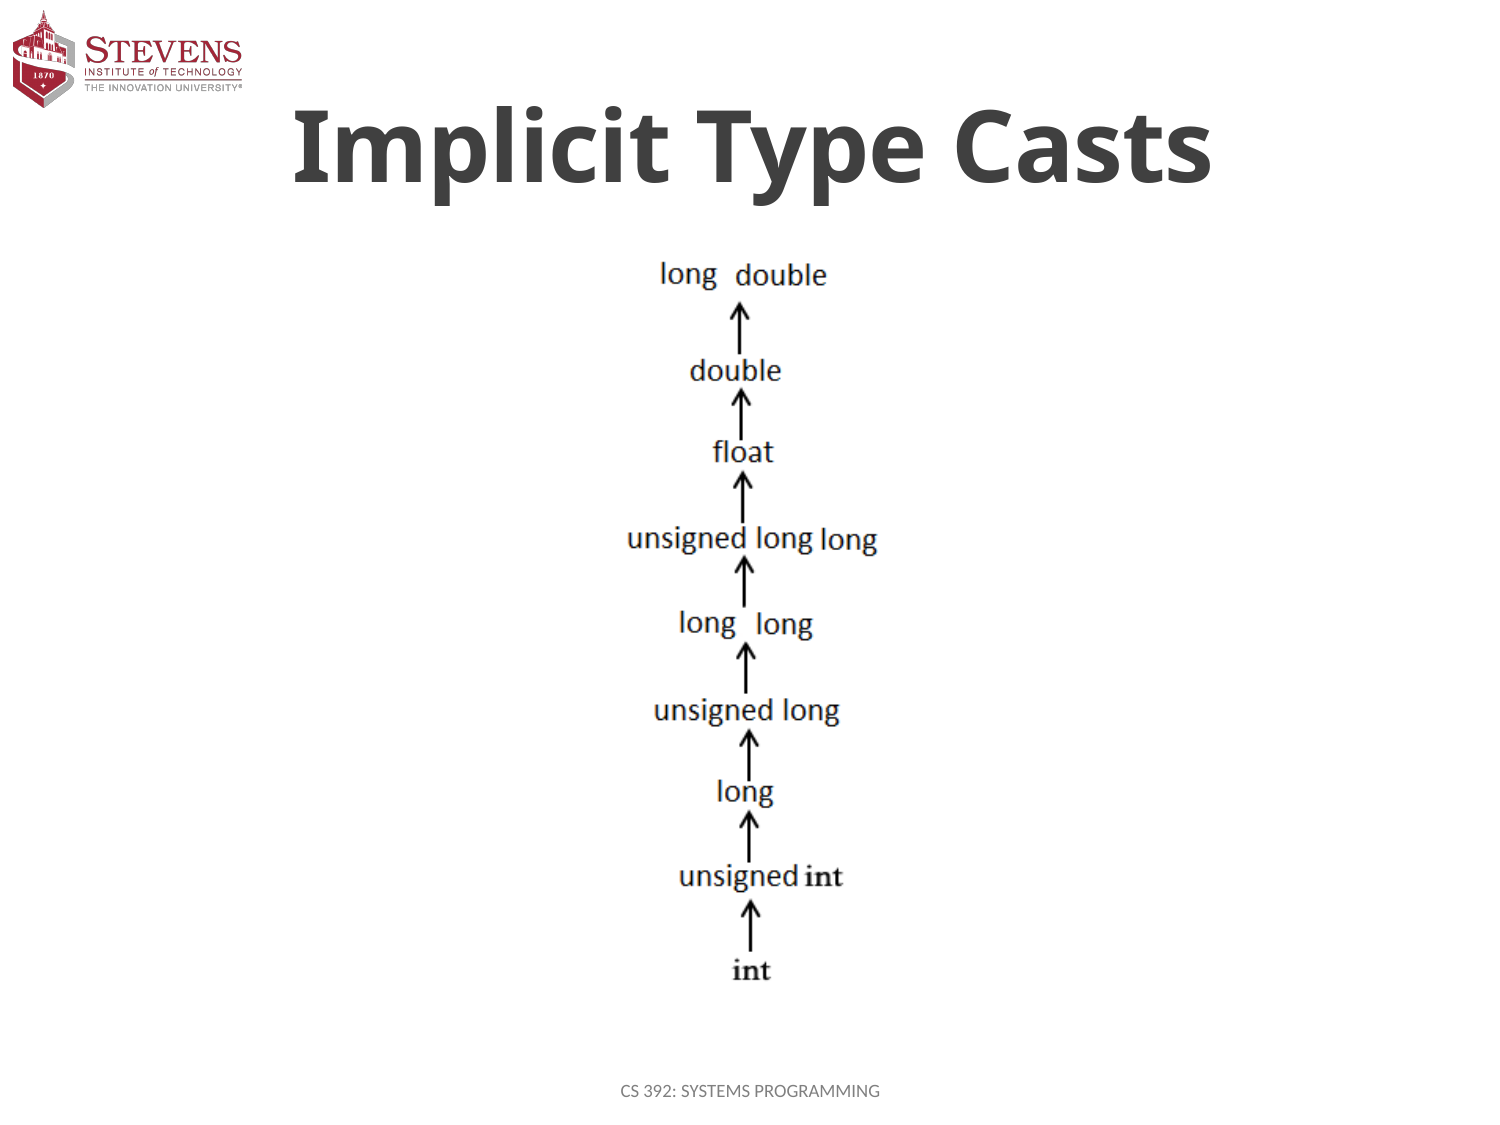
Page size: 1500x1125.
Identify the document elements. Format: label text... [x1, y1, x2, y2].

picture [578, 244, 922, 1013]
picture [13, 10, 135, 108]
title Implicit Type Casts [135, 5, 1373, 211]
footer CS 392: Systems Programming [453, 1059, 1047, 1120]
